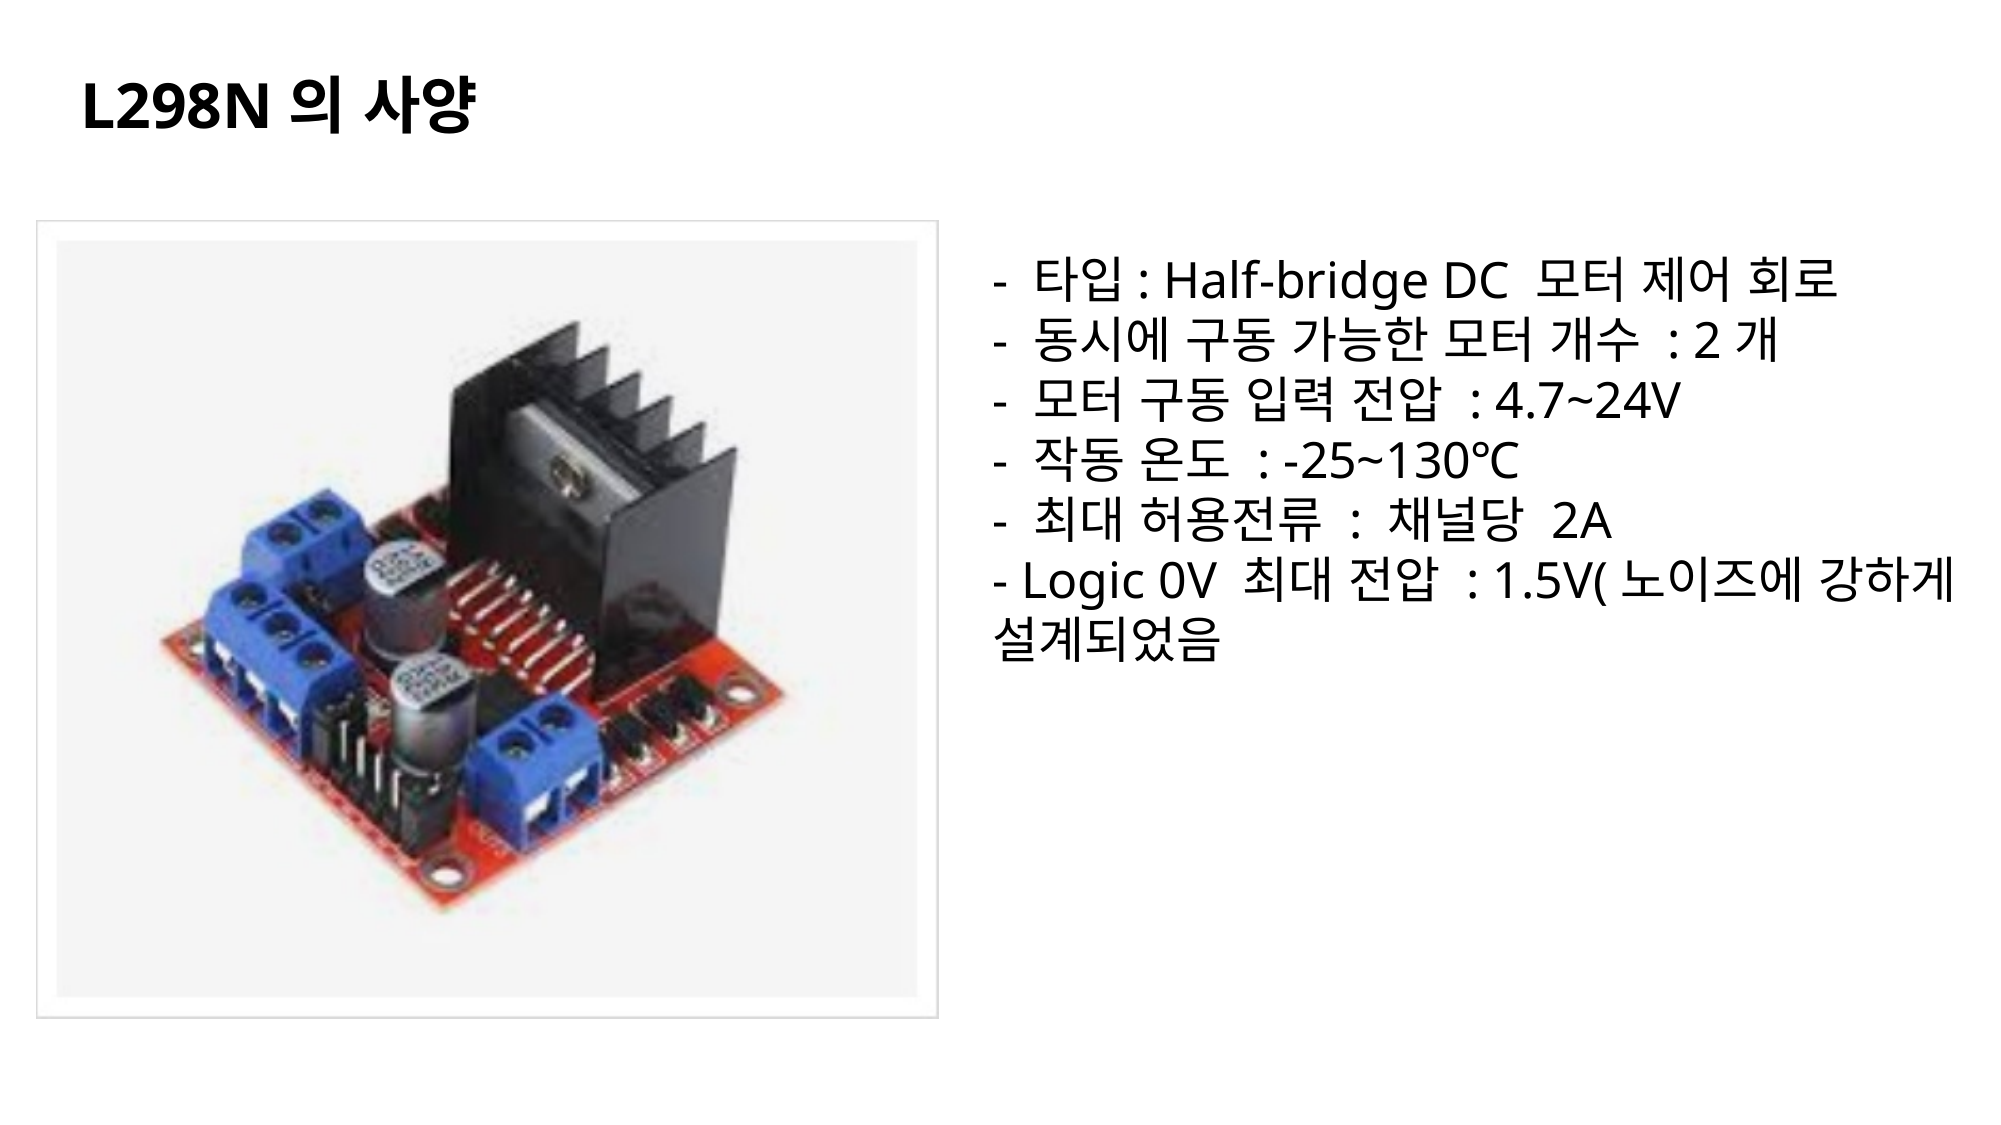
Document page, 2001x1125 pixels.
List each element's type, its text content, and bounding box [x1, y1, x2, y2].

text_box - 타입: Half-bridge DC 모터 제어 회로 - 동시에 구동 가능한 모터 개수 : 2개 - 모터 구동 입력 전압 : 4.7~24V - 작동 온도 : -25~130℃ - 최대 허용전류 : 채널당 2A - Logic 0V 최대 전압 : 1.5V(노이즈에 강하게 설계되었음 [977, 241, 1978, 677]
text_box L298N의 사양 [65, 58, 978, 149]
picture [36, 220, 939, 1019]
